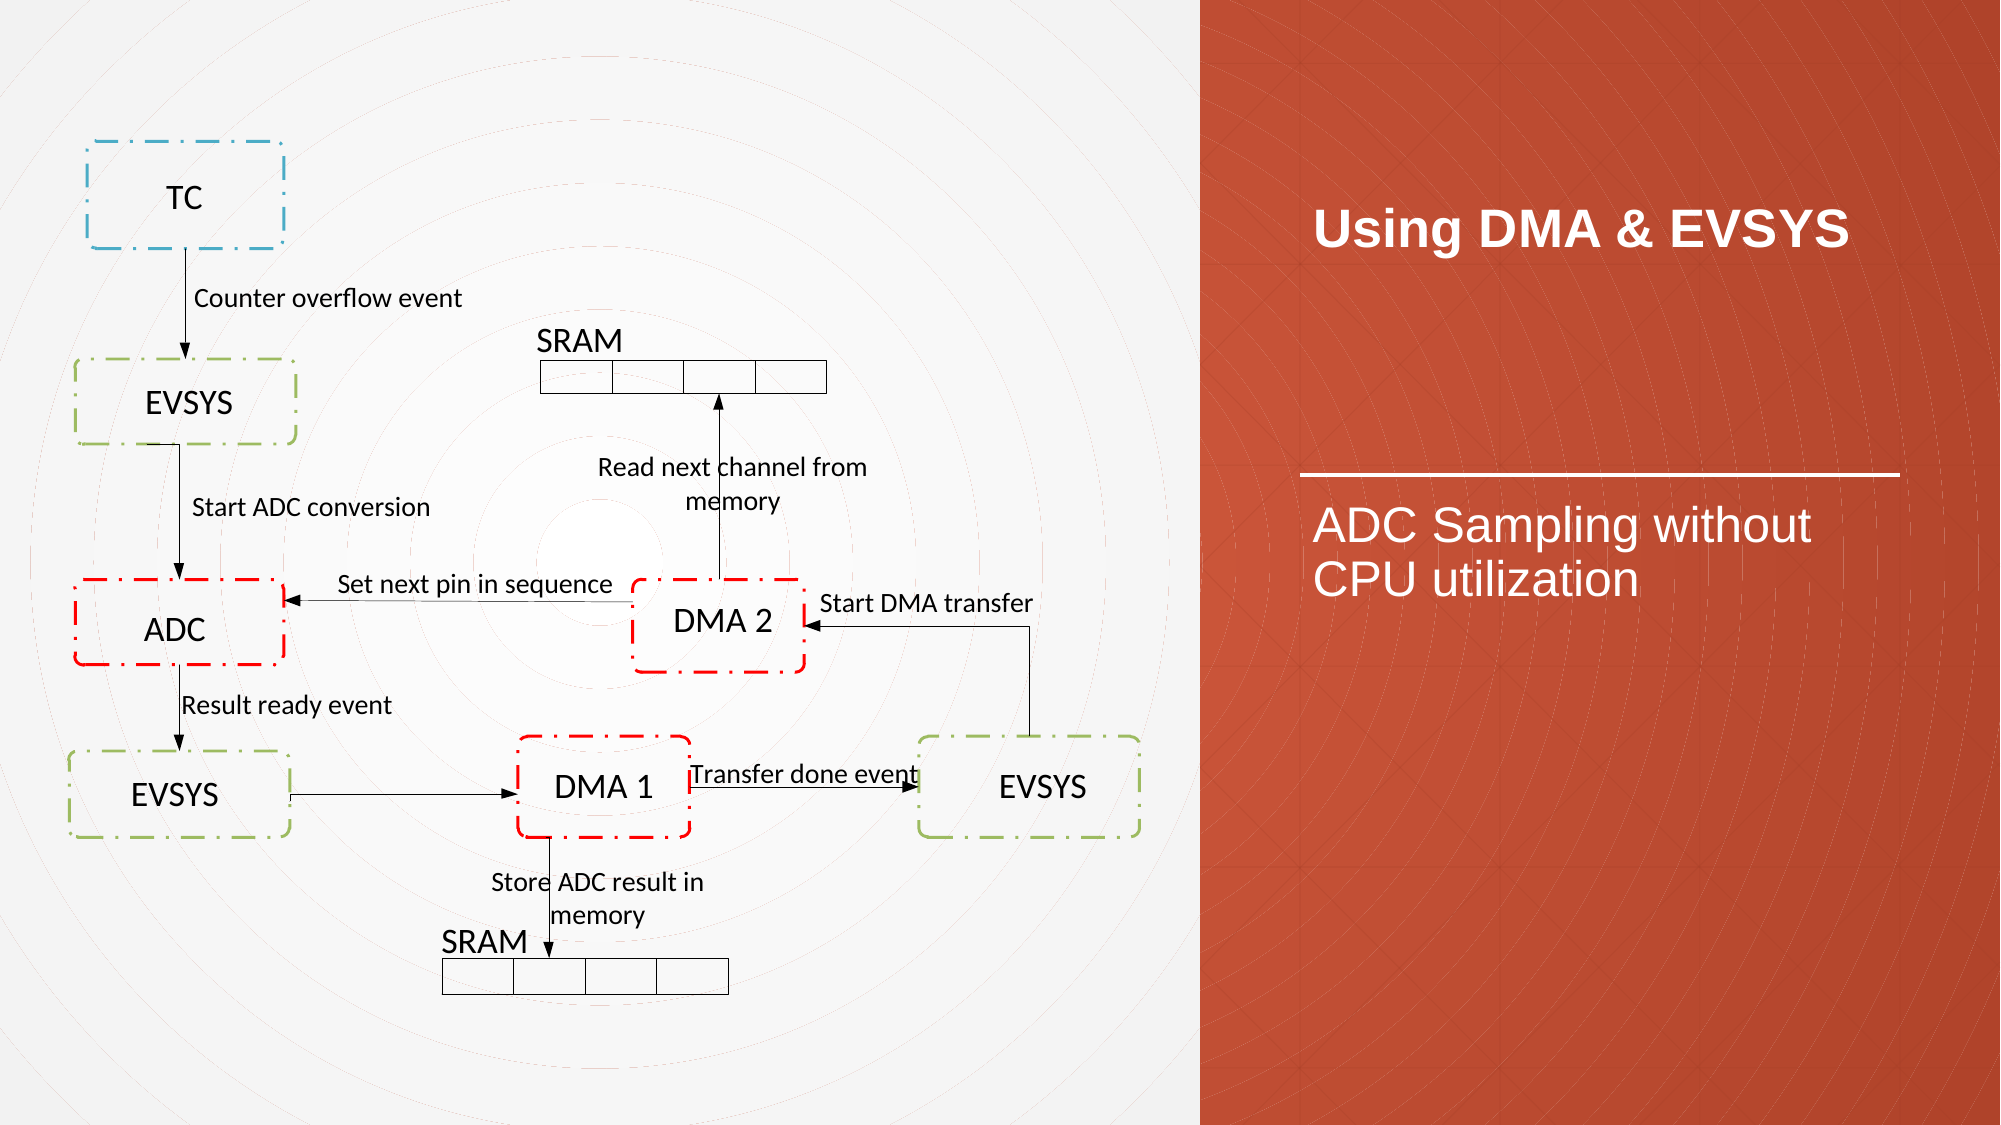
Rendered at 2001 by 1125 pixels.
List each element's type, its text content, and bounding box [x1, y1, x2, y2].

text_box [1145, 366, 2000, 442]
text_box [1145, 318, 2000, 327]
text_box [63, 135, 1145, 997]
list ADC Sampling without CPU utilization [1297, 491, 1898, 867]
title Using DMA & EVSYS [1298, 121, 1899, 267]
